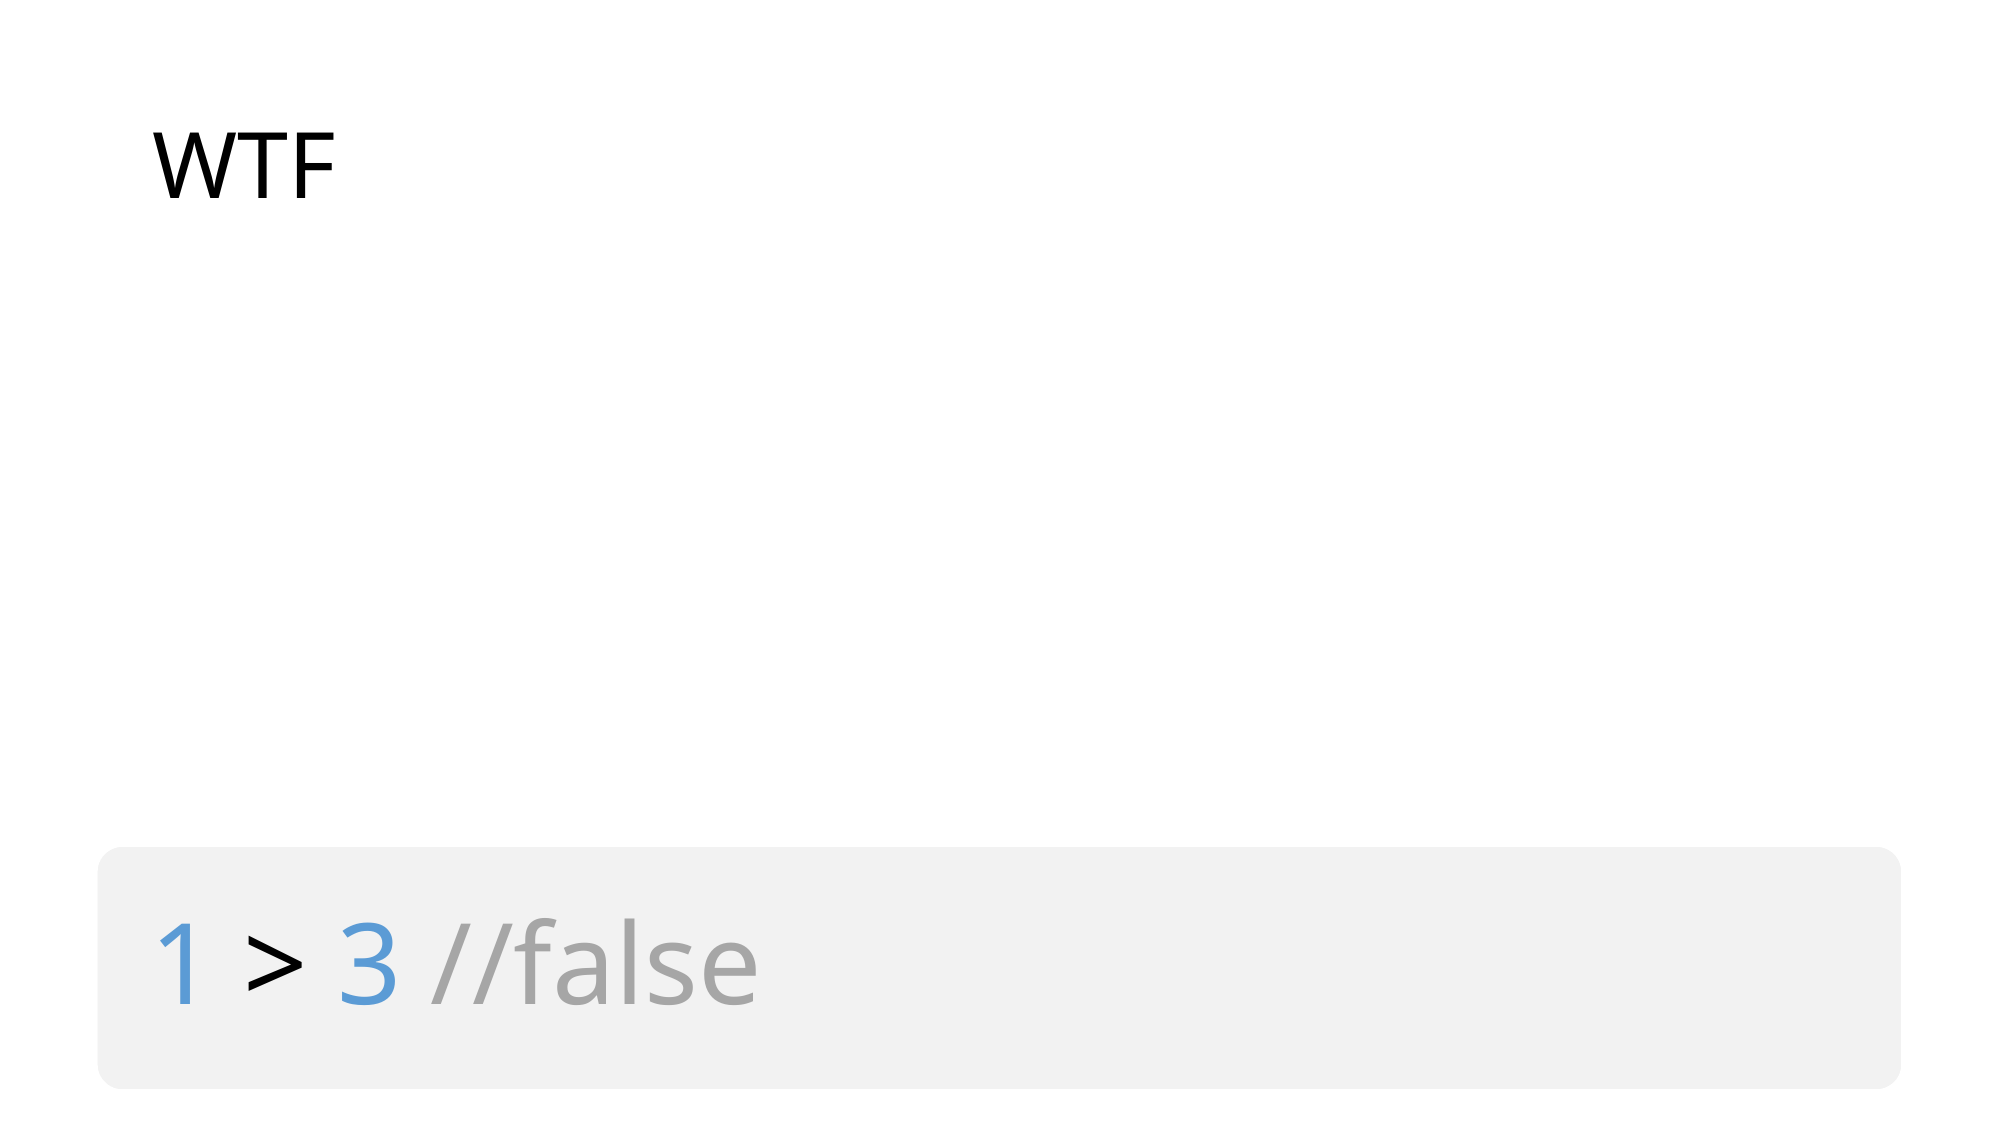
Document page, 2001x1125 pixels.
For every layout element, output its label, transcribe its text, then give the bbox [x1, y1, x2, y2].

title WTF [137, 59, 1863, 278]
text_box 1 > 3 //false [96, 846, 1903, 1091]
